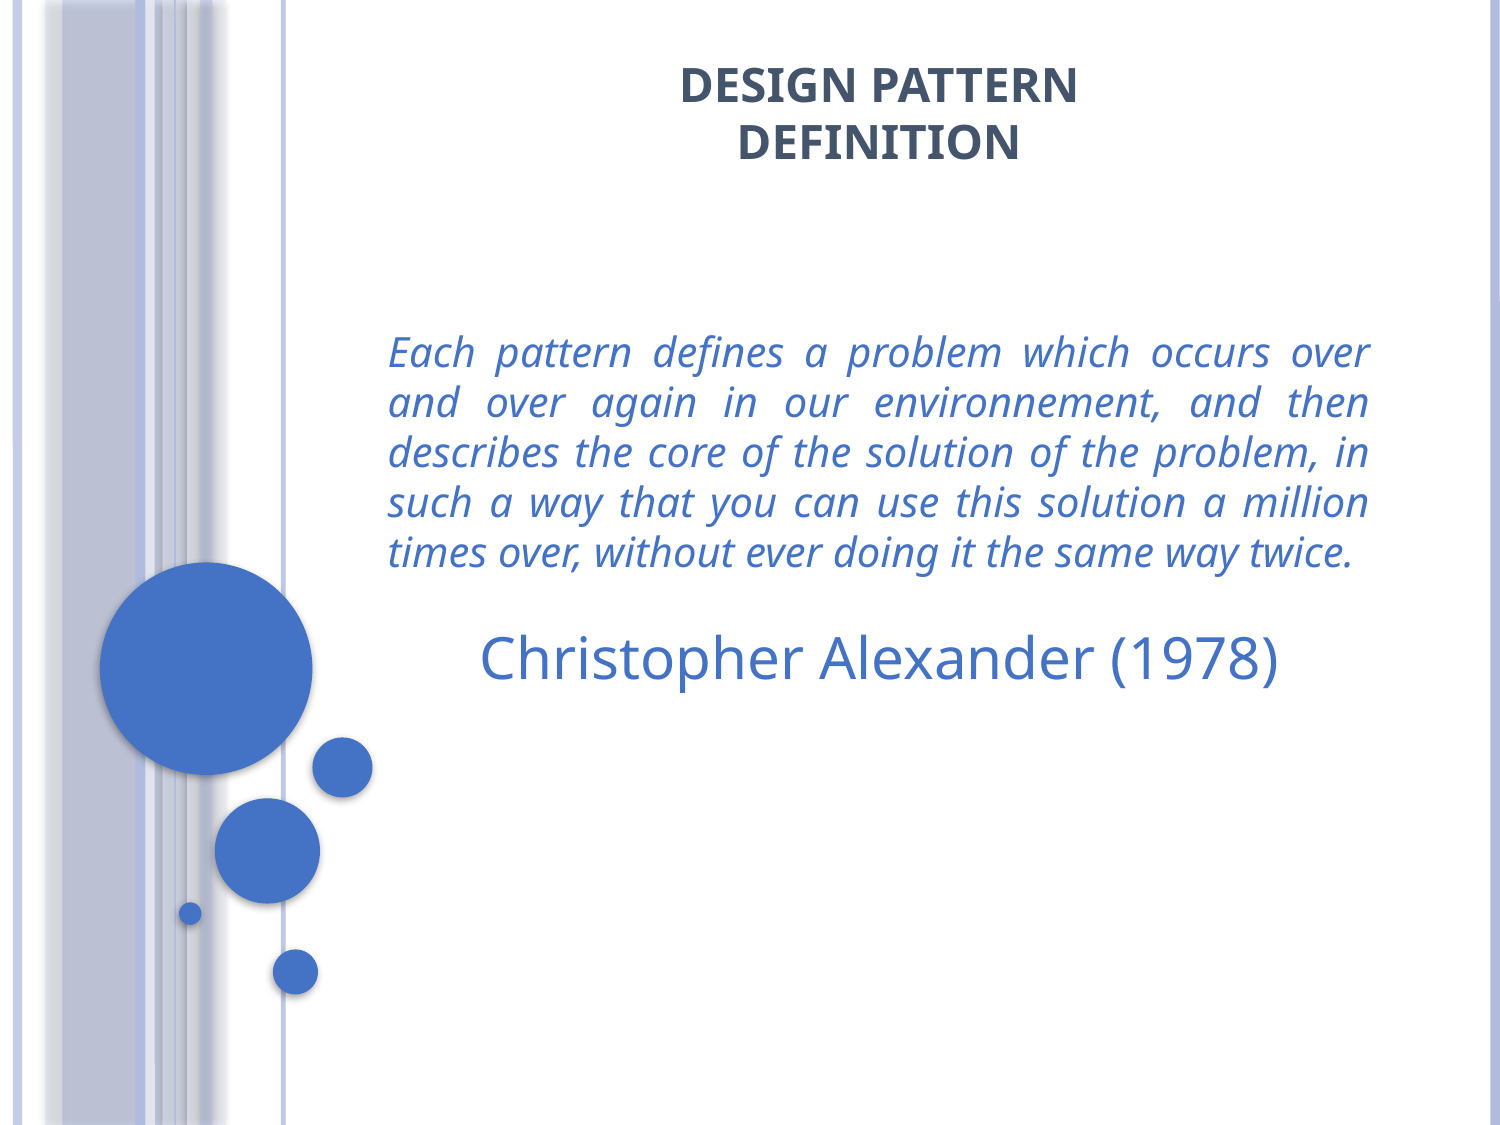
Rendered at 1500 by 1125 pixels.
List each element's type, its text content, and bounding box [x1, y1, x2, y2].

text_box Each pattern defines a problem which occurs over and over again in our environnement, and then describes the core of the solution of the problem, in such a way that you can use this solution a million times over, without ever doing it the same way twice. Christopher Alexander (1978) [372, 318, 1386, 699]
title DESIGN PATTERN DEFINITION [372, 48, 1386, 177]
